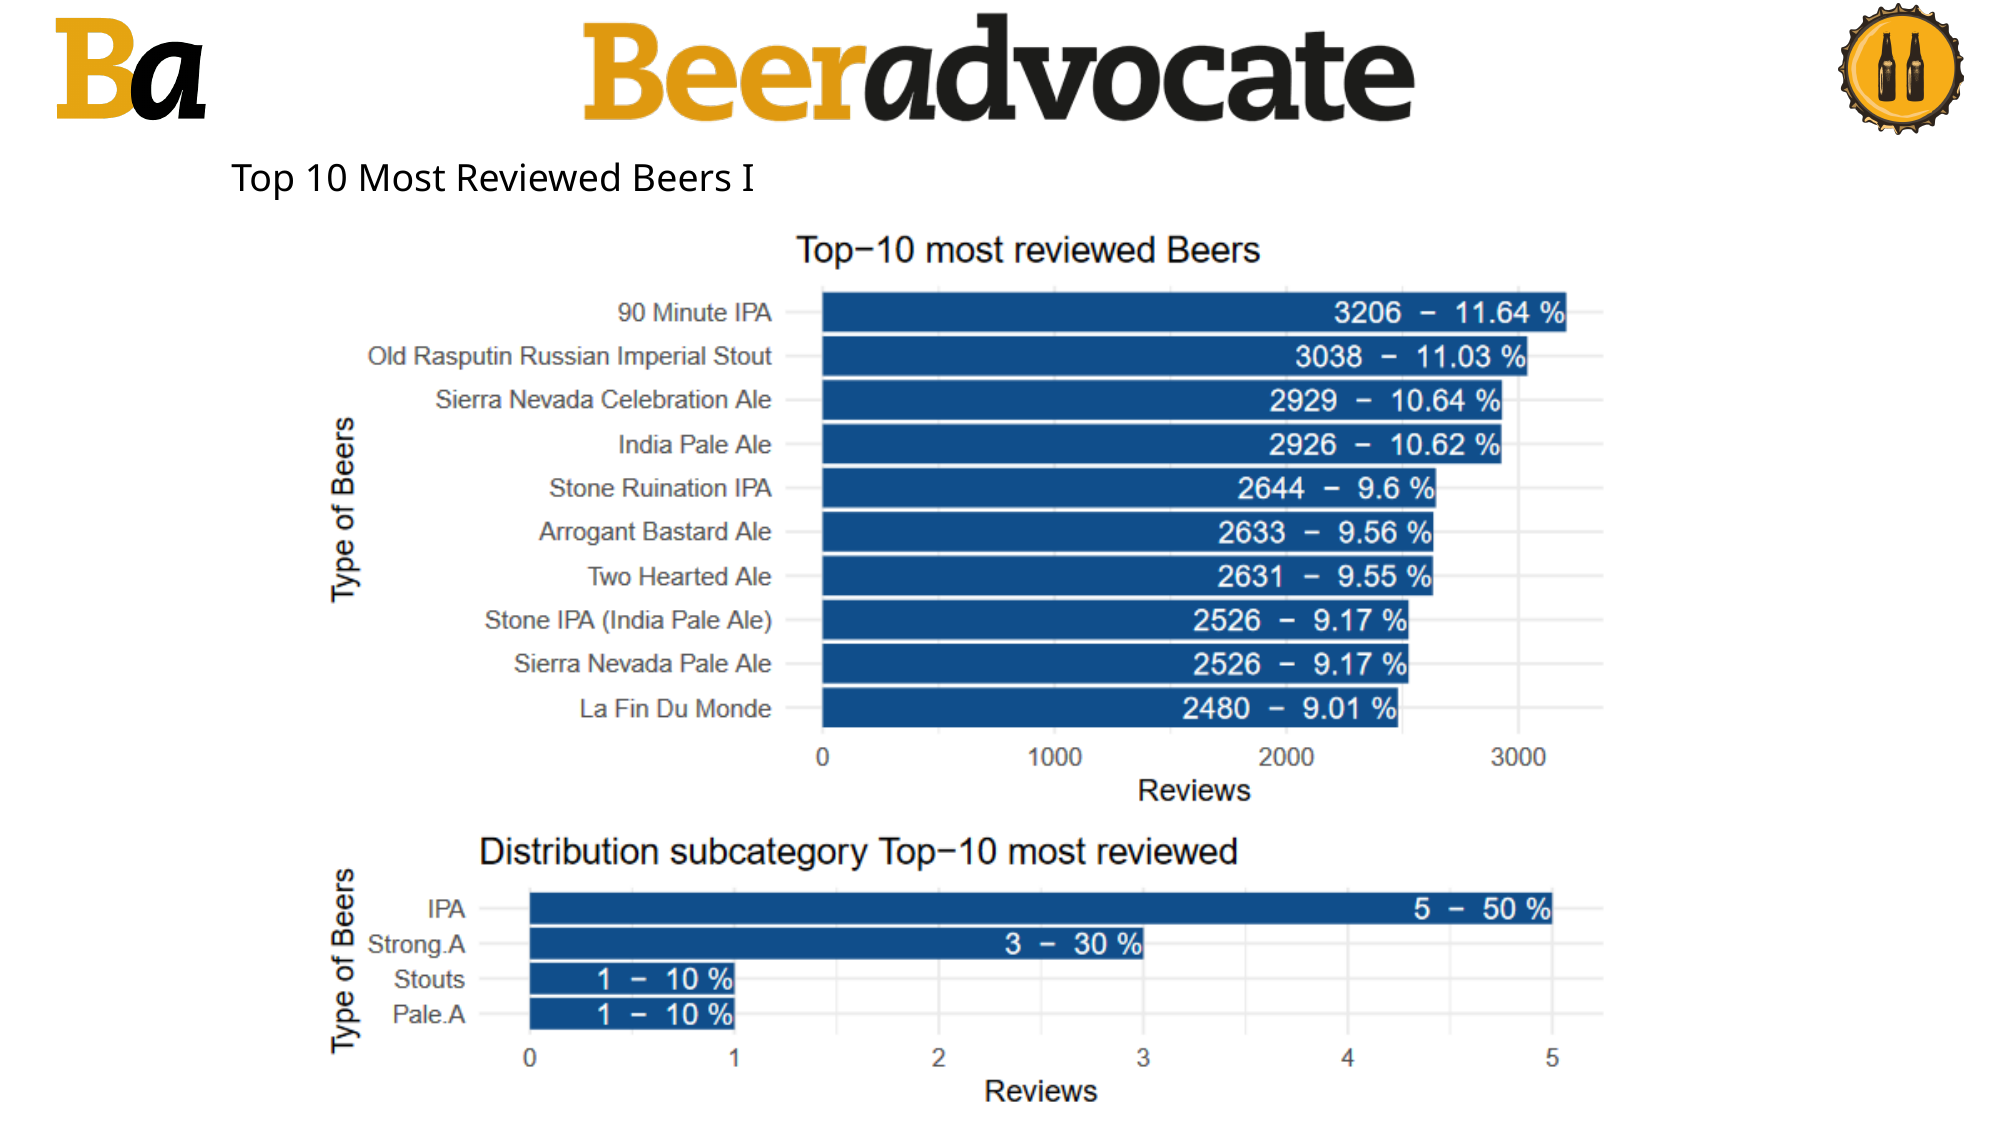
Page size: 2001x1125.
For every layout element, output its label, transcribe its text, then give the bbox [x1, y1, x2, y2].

picture [546, 0, 1454, 149]
picture [1838, 3, 1965, 135]
text_box Top 10 Most Reviewed Beers I [216, 146, 771, 207]
picture [35, 0, 228, 161]
picture [302, 228, 1614, 1113]
